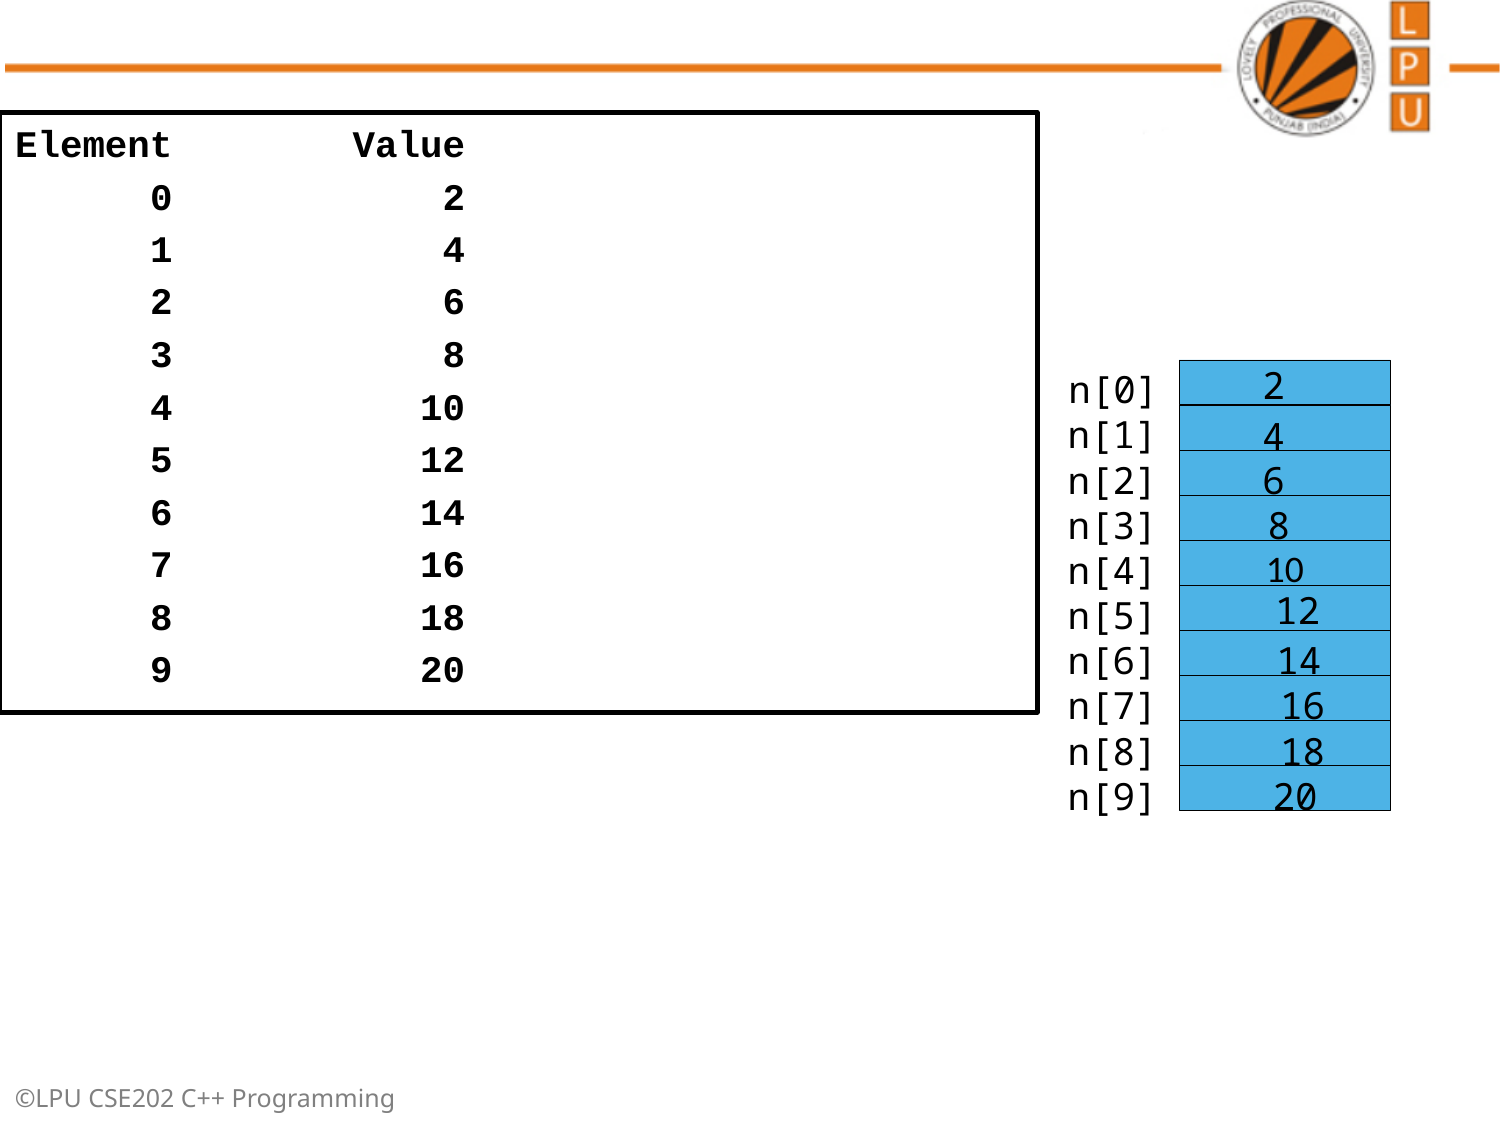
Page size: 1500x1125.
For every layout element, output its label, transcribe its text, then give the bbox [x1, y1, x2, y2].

picture [5, 0, 1500, 155]
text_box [1067, 359, 1391, 813]
list Element Value 0 2 1 4 2 6 3 8 4 10 5 12 6 14 7 16 8 18 9 20 [0, 110, 1040, 715]
